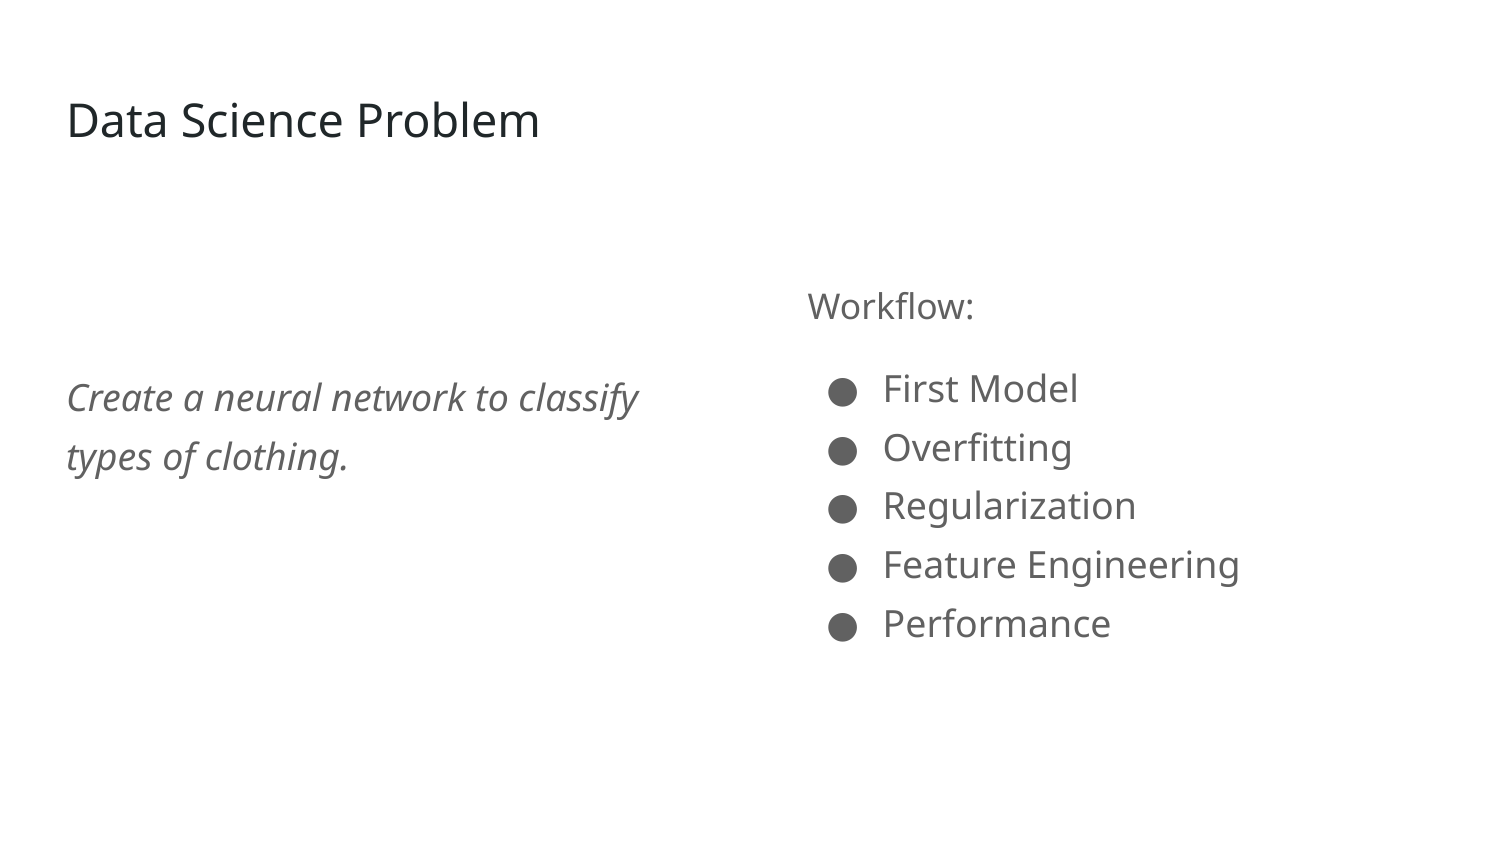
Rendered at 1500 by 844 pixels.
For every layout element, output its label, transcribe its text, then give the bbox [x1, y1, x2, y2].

list Create a neural network to classify types of clothing. [51, 189, 708, 750]
title Data Science Problem [51, 72, 1449, 167]
list Workflow: First Model Overfitting Regularization Feature Engineering Performance [792, 189, 1449, 750]
